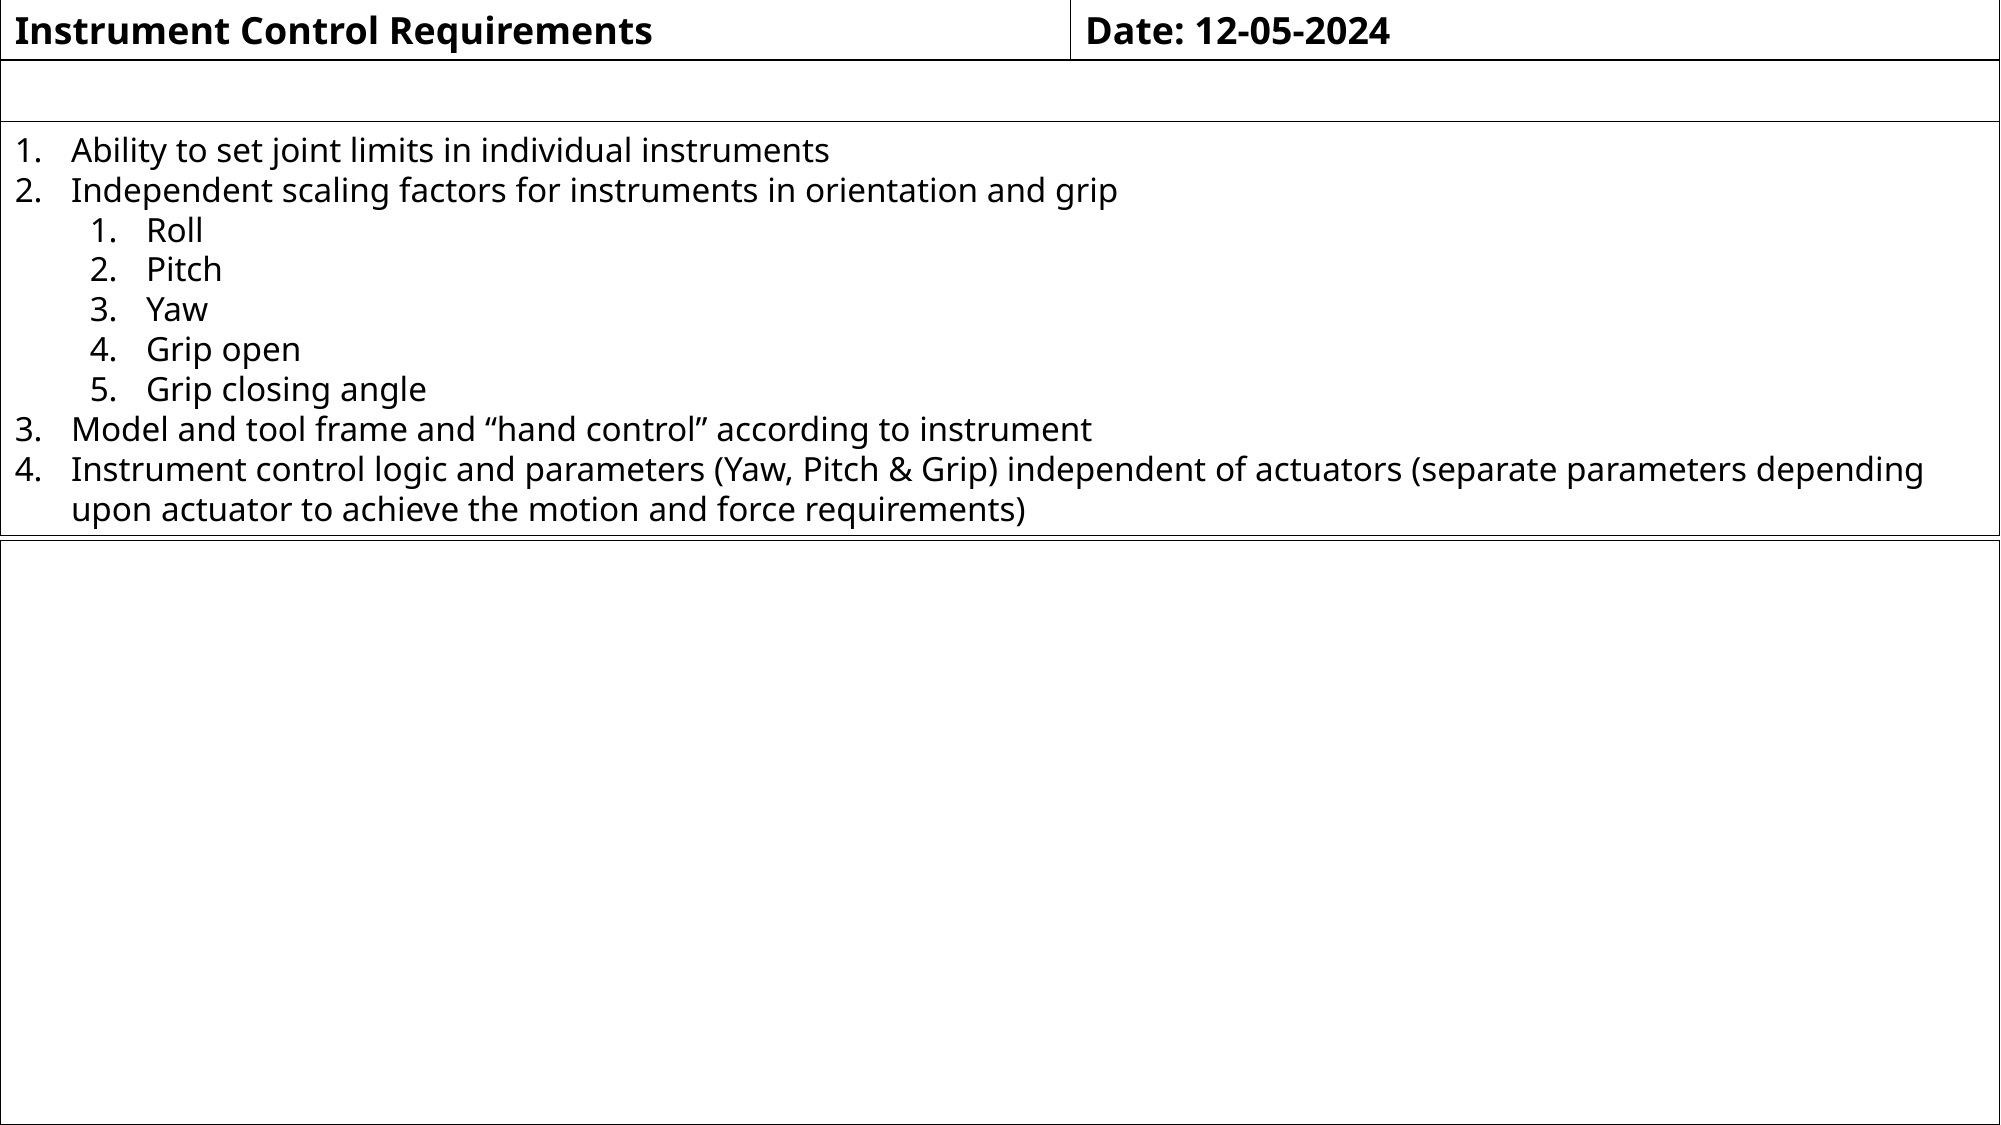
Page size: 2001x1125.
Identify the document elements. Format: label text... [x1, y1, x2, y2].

text_box [0, 540, 2000, 1125]
text_box [0, 60, 2000, 122]
text_box Ability to set joint limits in individual instruments Independent scaling factors for instruments in orientation and grip Roll Pitch Yaw Grip open Grip closing angle Model and tool frame and “hand control” according to instrument Instrument control logic and parameters (Yaw, Pitch & Grip) independent of actuators (separate parameters depending upon actuator to achieve the motion and force requirements) [0, 122, 2000, 536]
text_box Instrument Control Requirements [0, 0, 1070, 60]
text_box Date: 12-05-2024 [1070, 0, 2000, 60]
